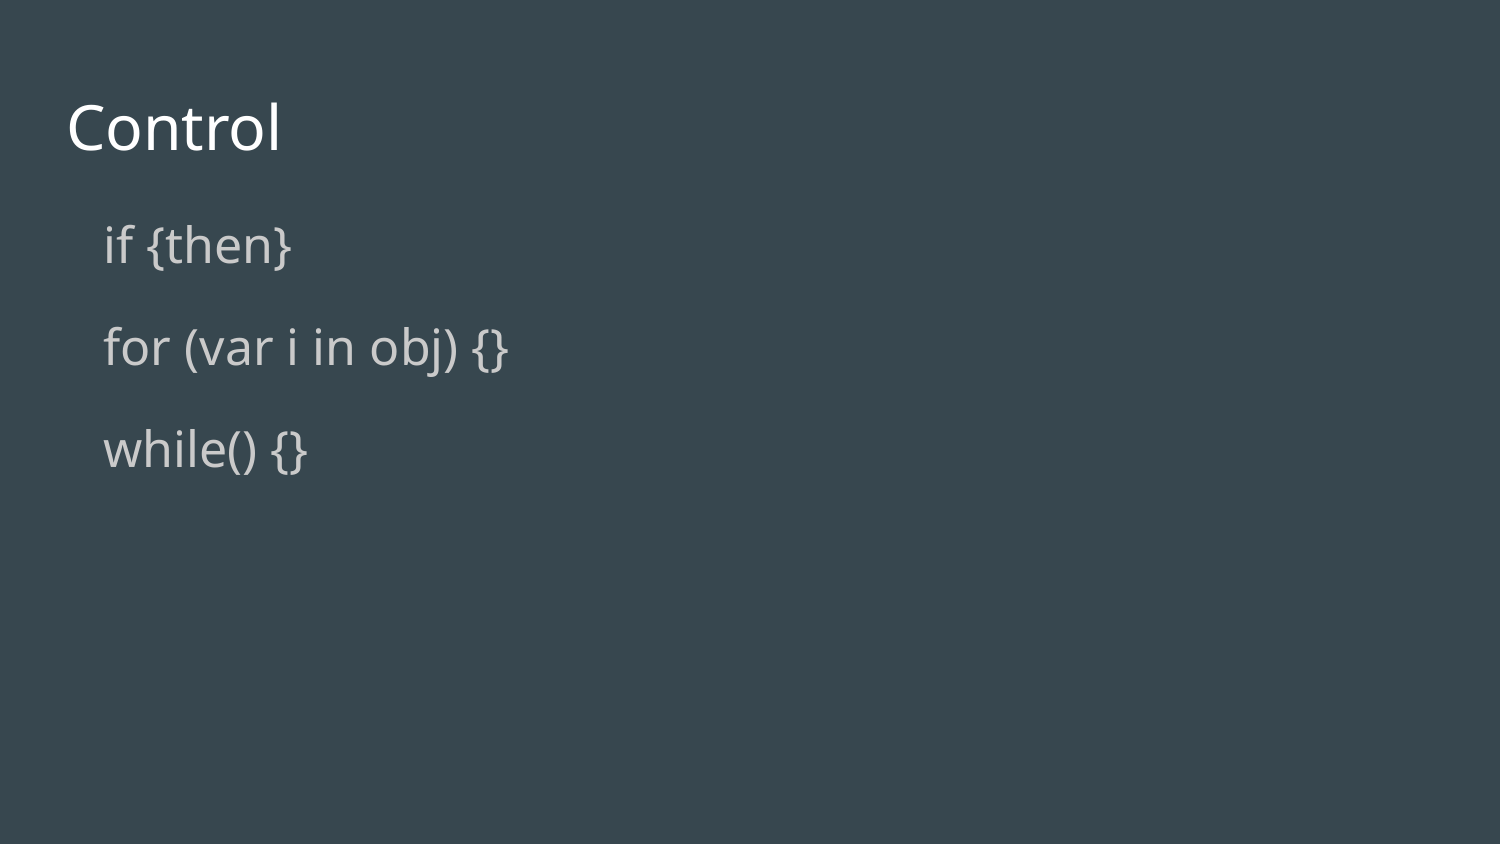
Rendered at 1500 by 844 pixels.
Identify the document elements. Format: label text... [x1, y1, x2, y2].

title Control [51, 72, 1449, 167]
list if {then} for (var i in obj) {} while() {} [51, 189, 1449, 750]
